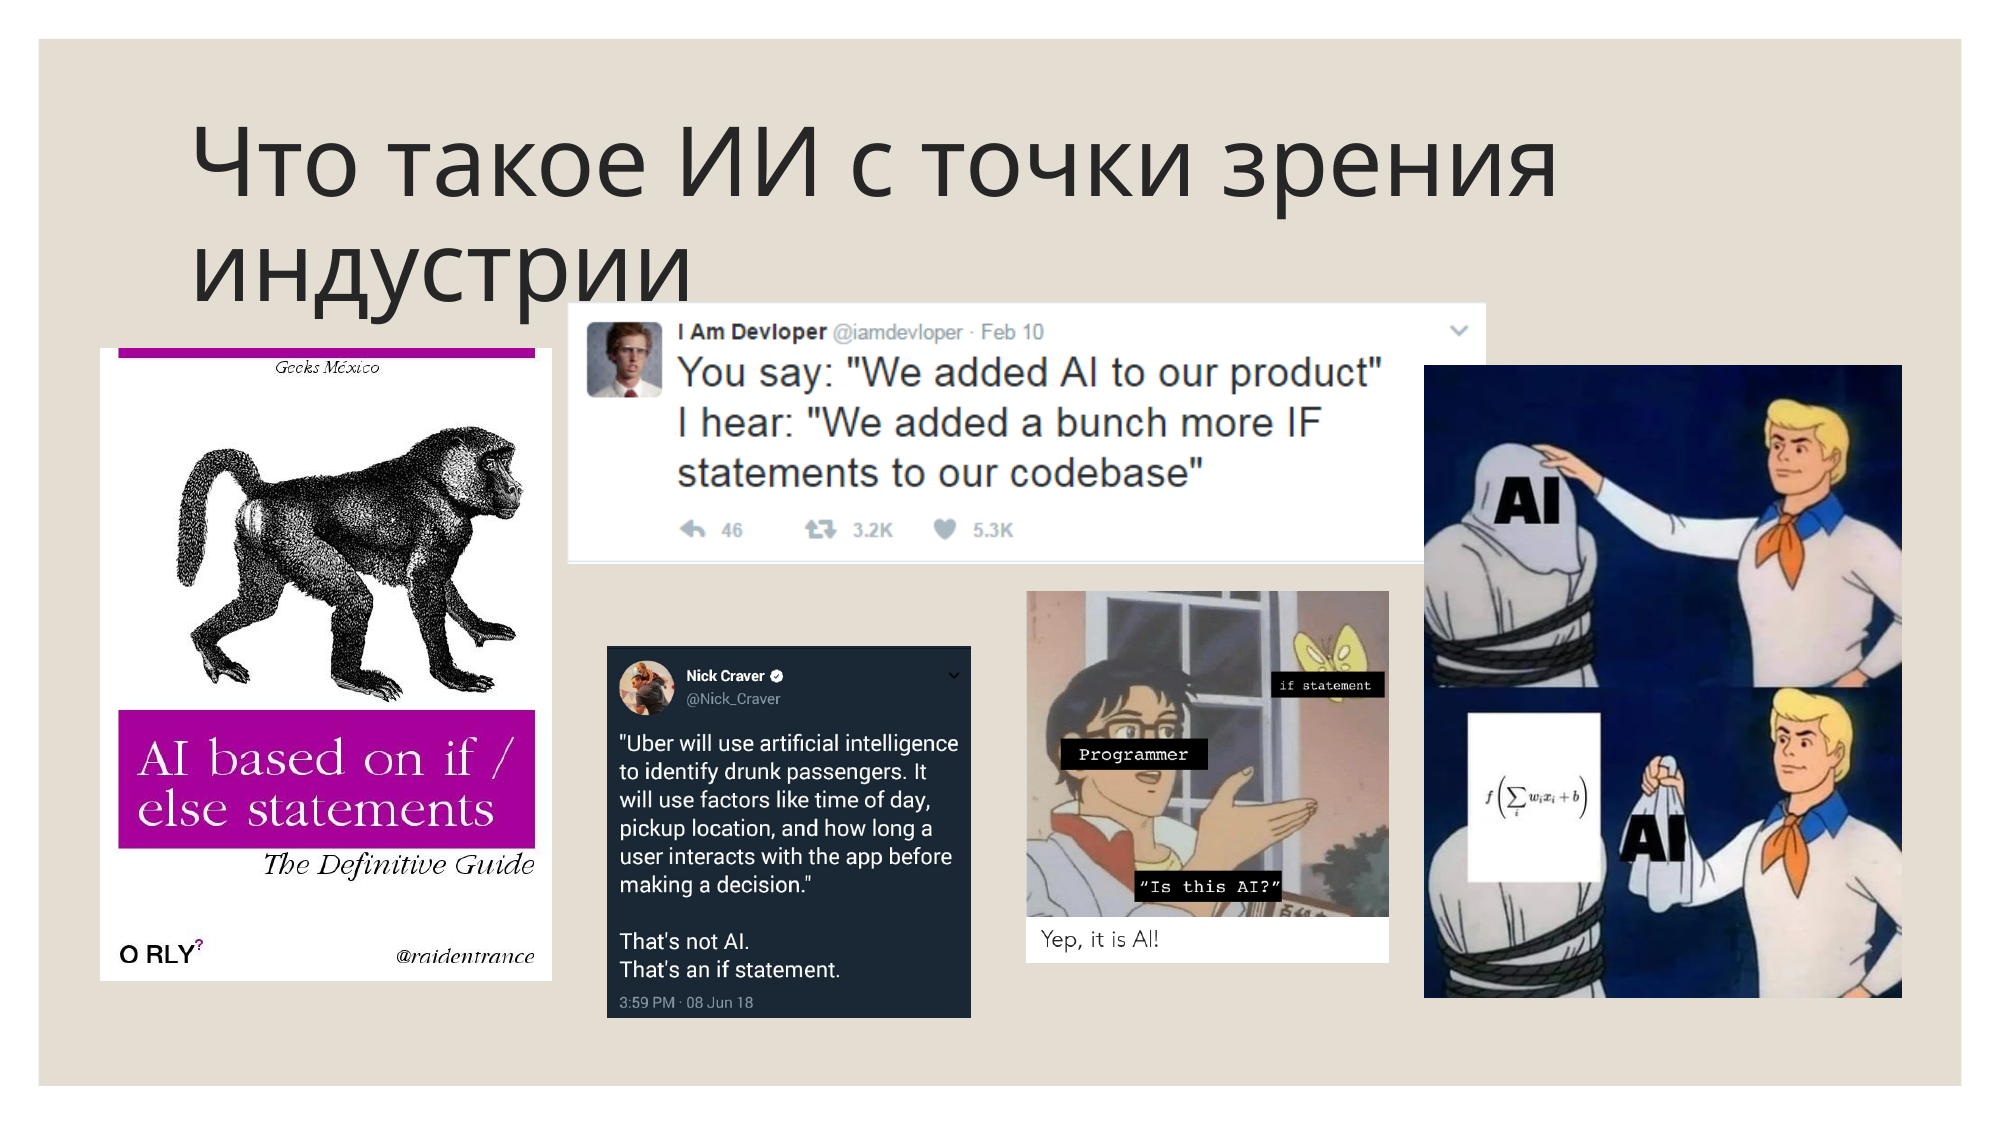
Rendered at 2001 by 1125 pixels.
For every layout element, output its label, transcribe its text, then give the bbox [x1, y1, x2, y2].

picture [567, 302, 1902, 998]
picture [100, 348, 552, 981]
picture [607, 646, 971, 1018]
title Что такое ИИ с точки зрения индустрии [174, 105, 1825, 331]
picture [1026, 591, 1389, 963]
